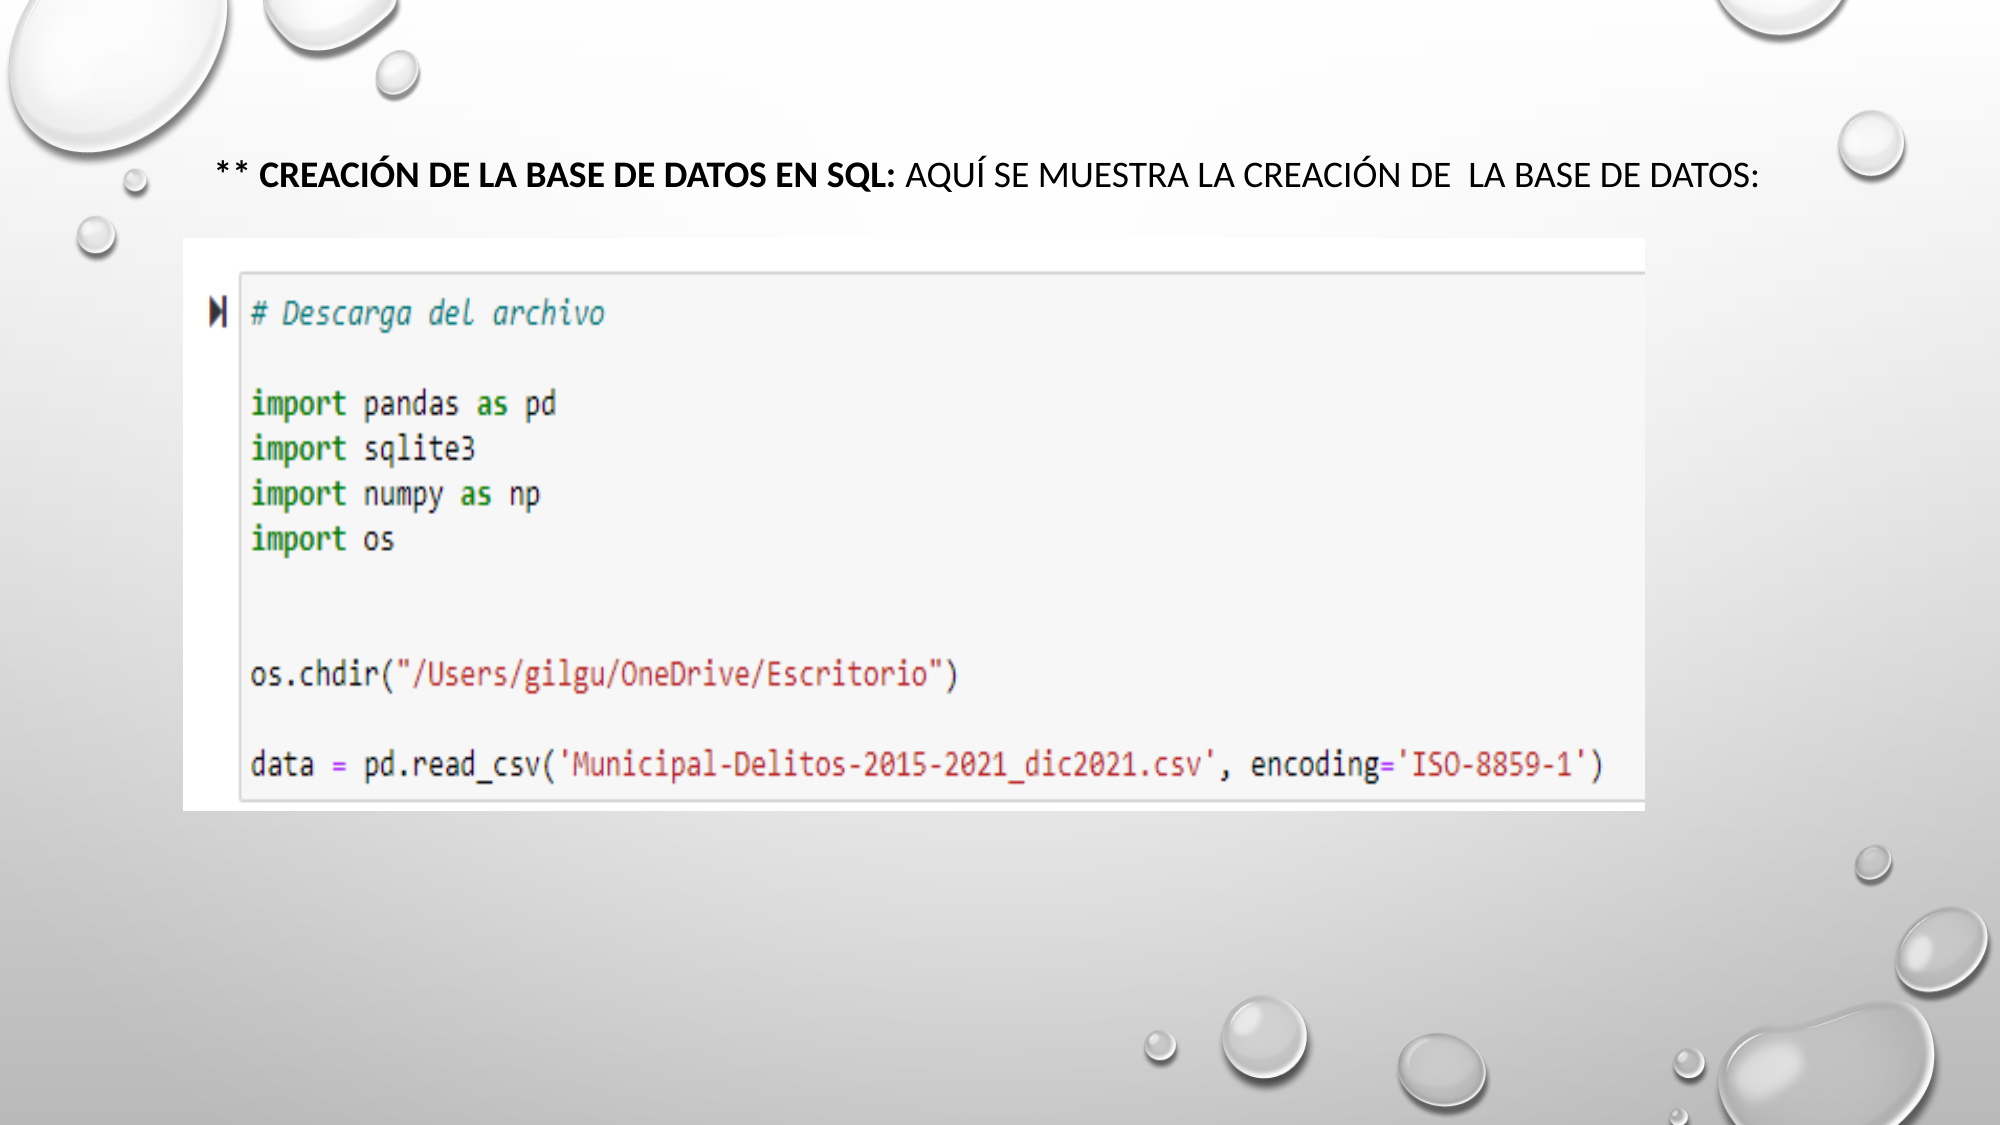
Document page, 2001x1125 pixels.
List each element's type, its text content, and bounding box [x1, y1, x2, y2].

picture [0, 0, 2000, 1125]
list ** Creación de la base de datos en SQL: Aquí se muestra la creación de la base de datos: [198, 133, 2000, 239]
